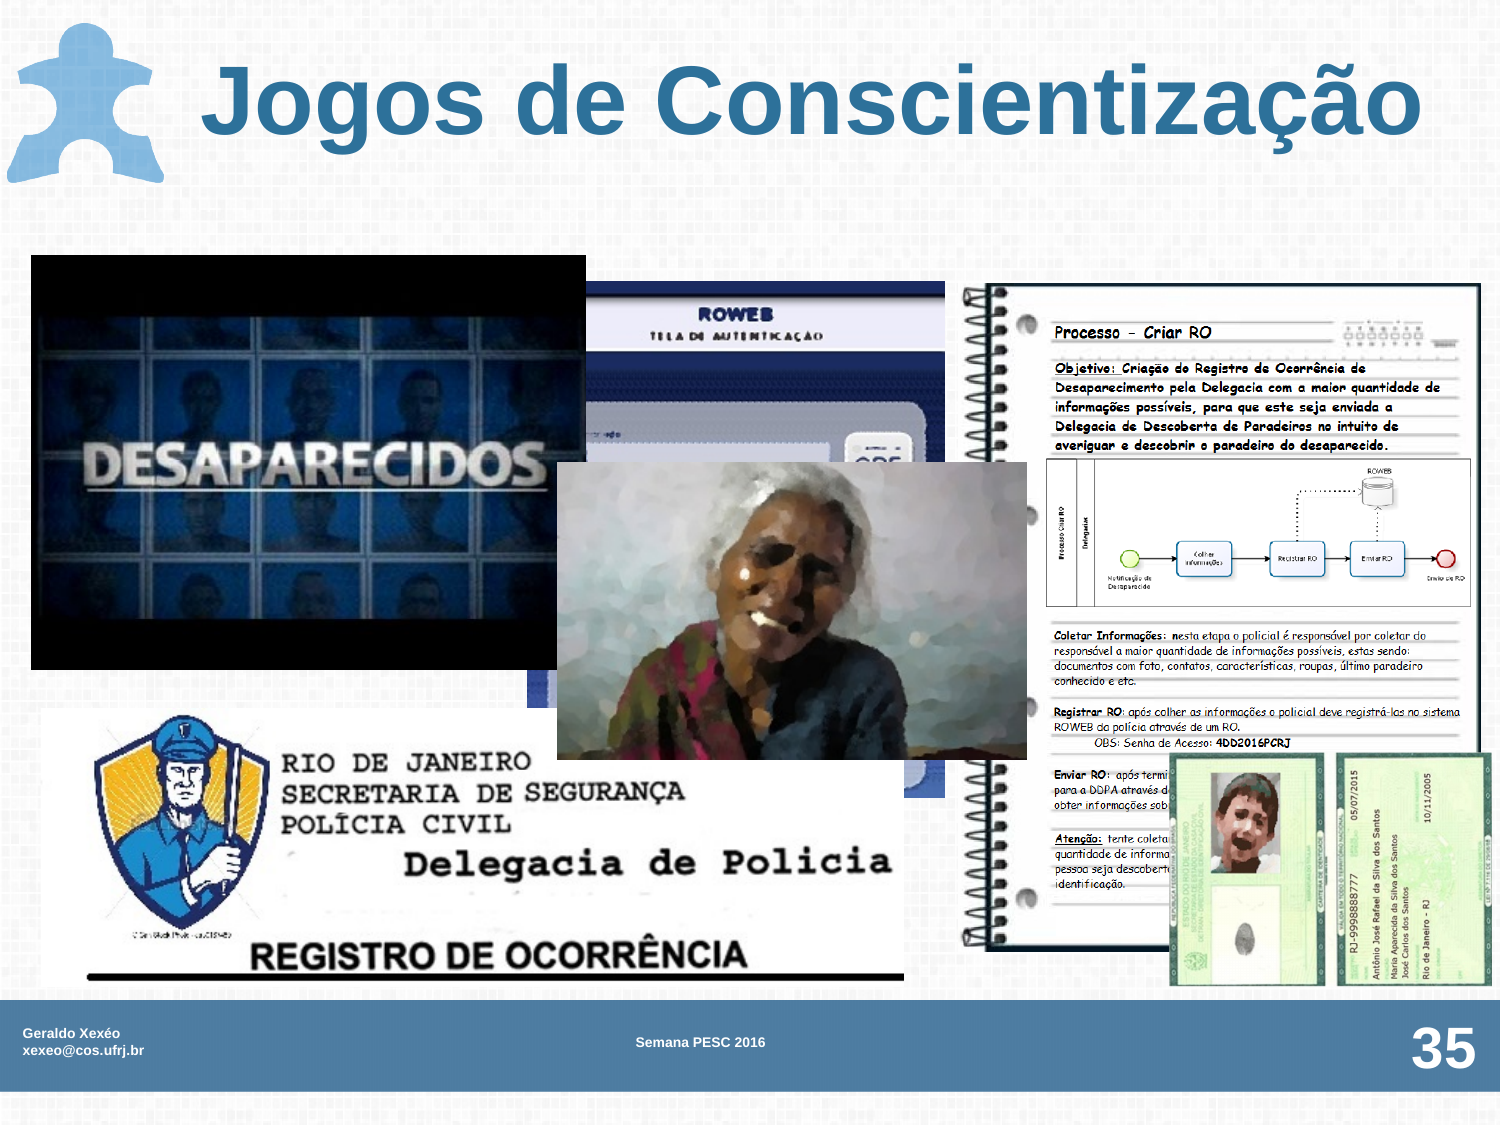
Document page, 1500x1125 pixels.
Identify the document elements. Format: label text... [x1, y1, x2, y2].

title Jogos de Conscientização [185, 11, 1481, 195]
slide_number 35 [1297, 1021, 1492, 1069]
slide_number Geraldo Xexéo xexeo@cos.ufrj.br [7, 1017, 203, 1066]
picture [0, 0, 1500, 1125]
footer Semana PESC 2016 [483, 1017, 919, 1066]
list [40, 708, 904, 987]
